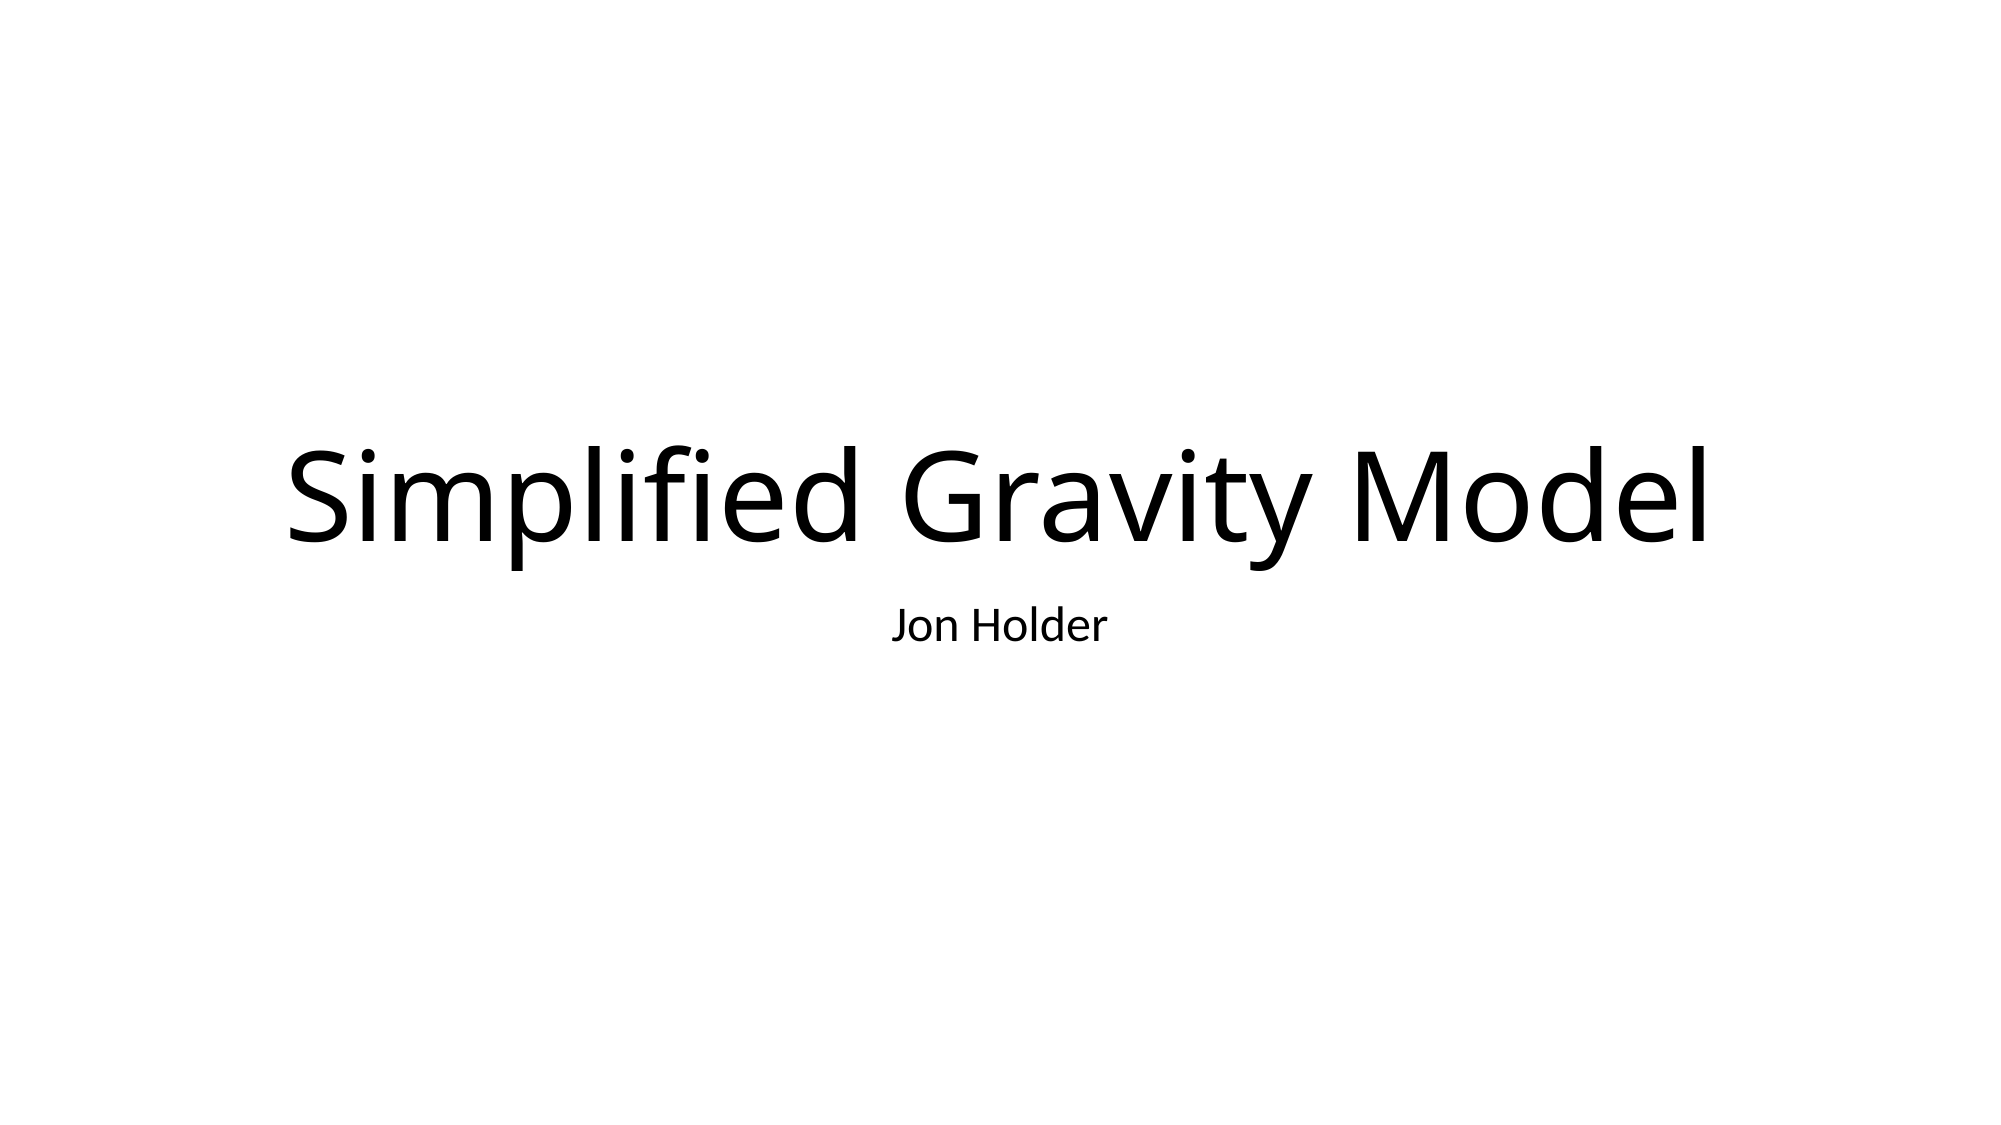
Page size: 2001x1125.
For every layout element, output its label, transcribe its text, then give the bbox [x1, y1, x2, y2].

title Simplified Gravity Model [249, 184, 1750, 576]
subtitle Jon Holder [249, 590, 1750, 863]
